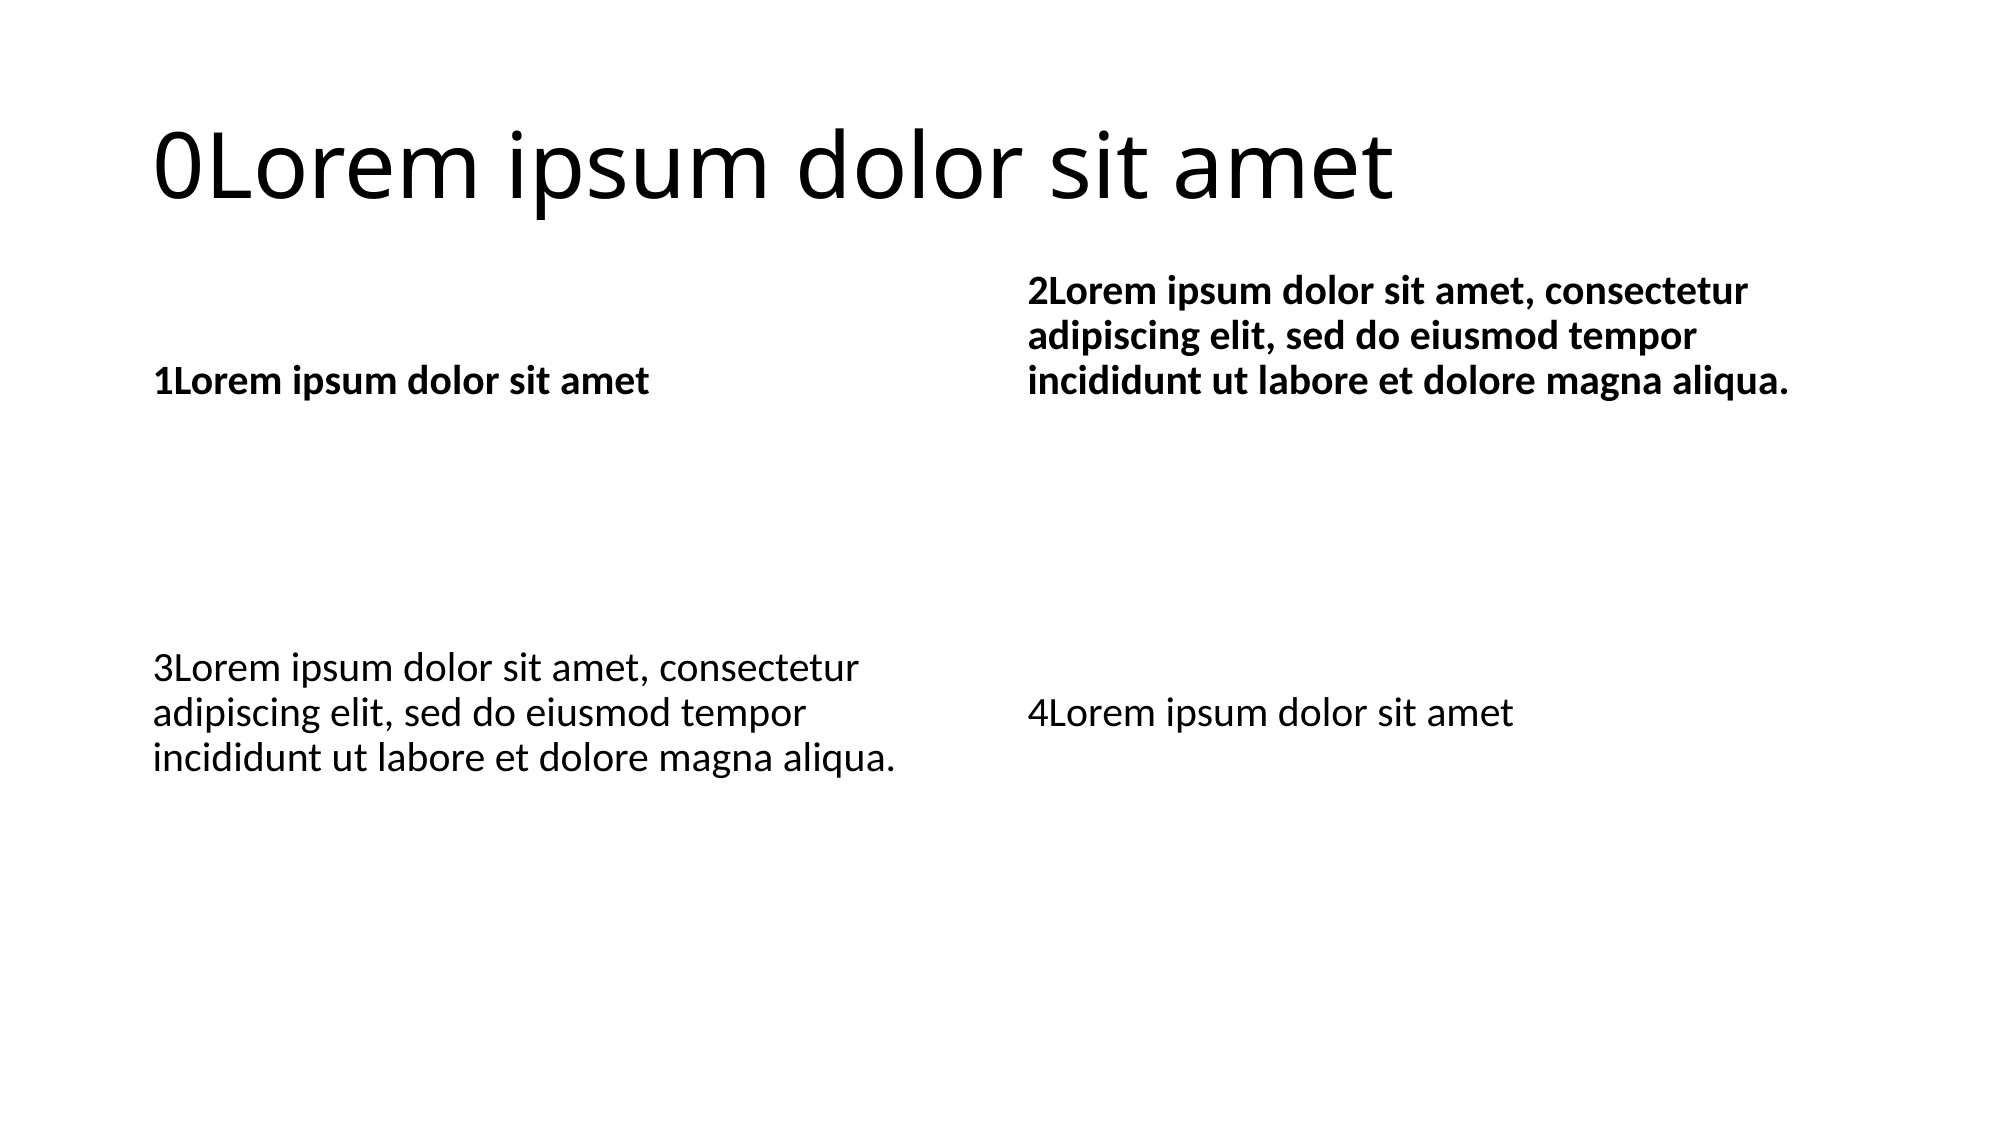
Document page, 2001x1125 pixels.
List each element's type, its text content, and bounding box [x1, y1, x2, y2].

title 0Lorem ipsum dolor sit amet [137, 59, 1863, 278]
list 3Lorem ipsum dolor sit amet, consectetur adipiscing elit, sed do eiusmod tempor incididunt ut labore et dolore magna aliqua. [137, 410, 984, 1016]
list 1Lorem ipsum dolor sit amet [137, 275, 984, 410]
list 2Lorem ipsum dolor sit amet, consectetur adipiscing elit, sed do eiusmod tempor incididunt ut labore et dolore magna aliqua. [1012, 275, 1863, 410]
list 4Lorem ipsum dolor sit amet [1012, 410, 1863, 1016]
